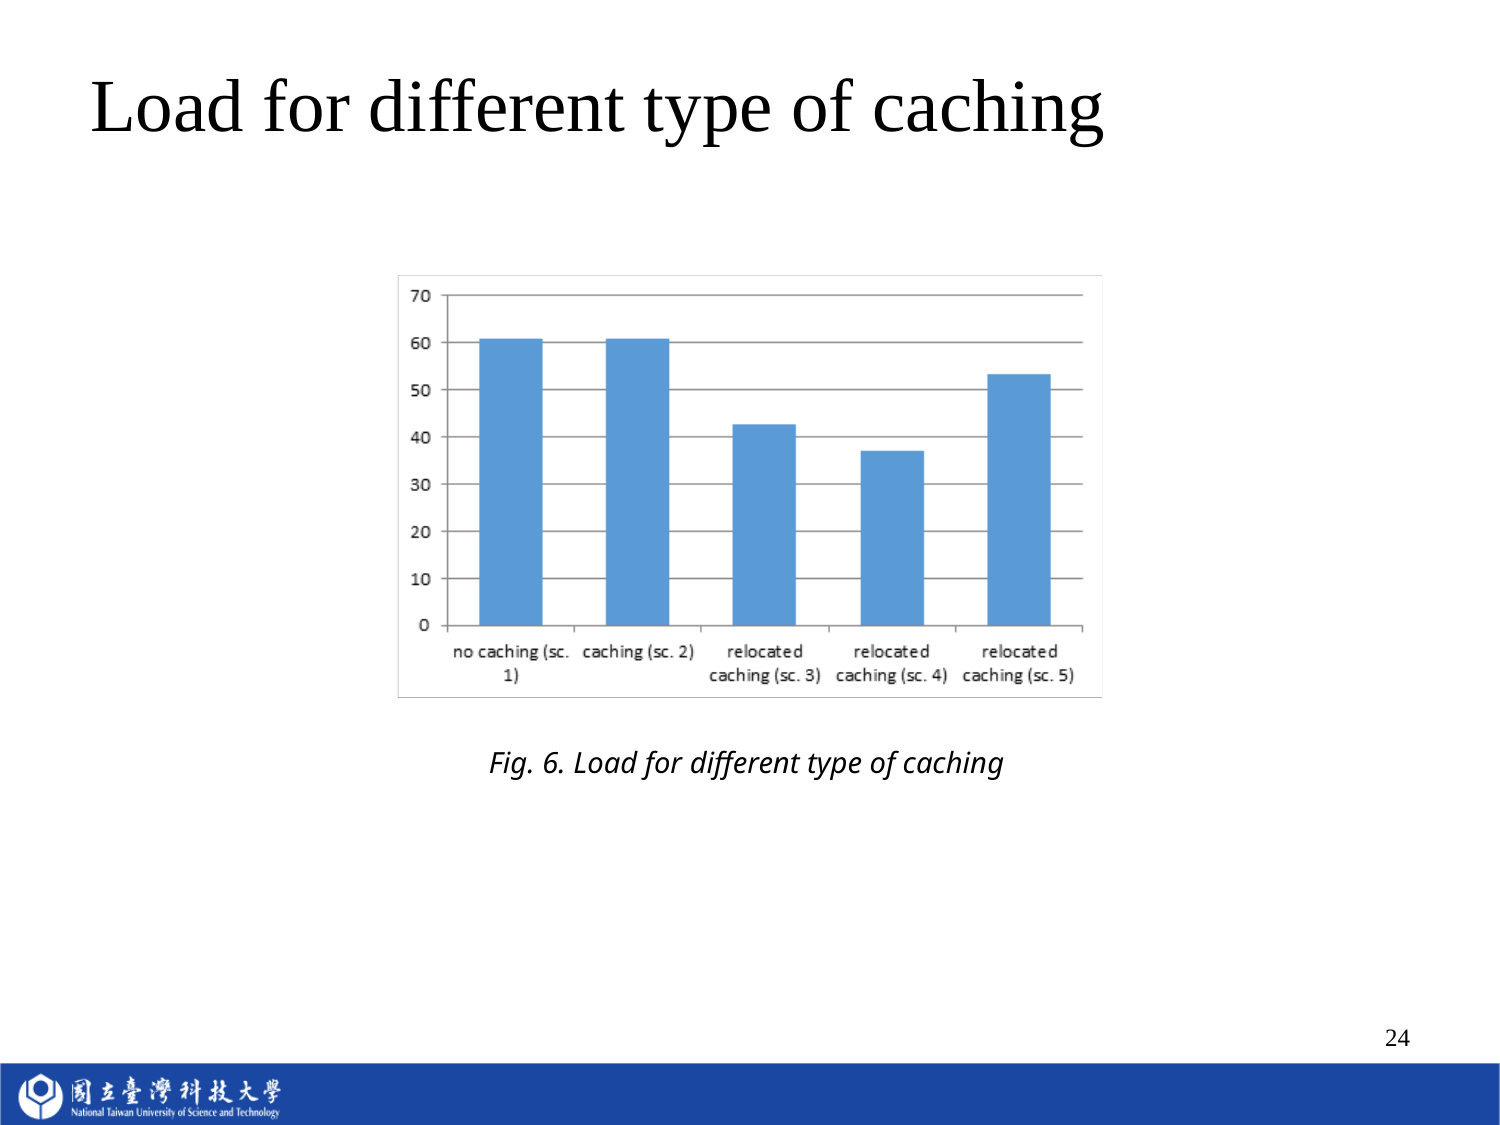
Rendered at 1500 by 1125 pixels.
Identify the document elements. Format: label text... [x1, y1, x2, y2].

title Load for different type of caching [75, 42, 1425, 161]
slide_number 24 [1074, 1011, 1425, 1059]
picture [0, 1059, 1500, 1125]
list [397, 274, 1103, 698]
text_box Fig. 6. Load for different type of caching [474, 737, 1100, 788]
